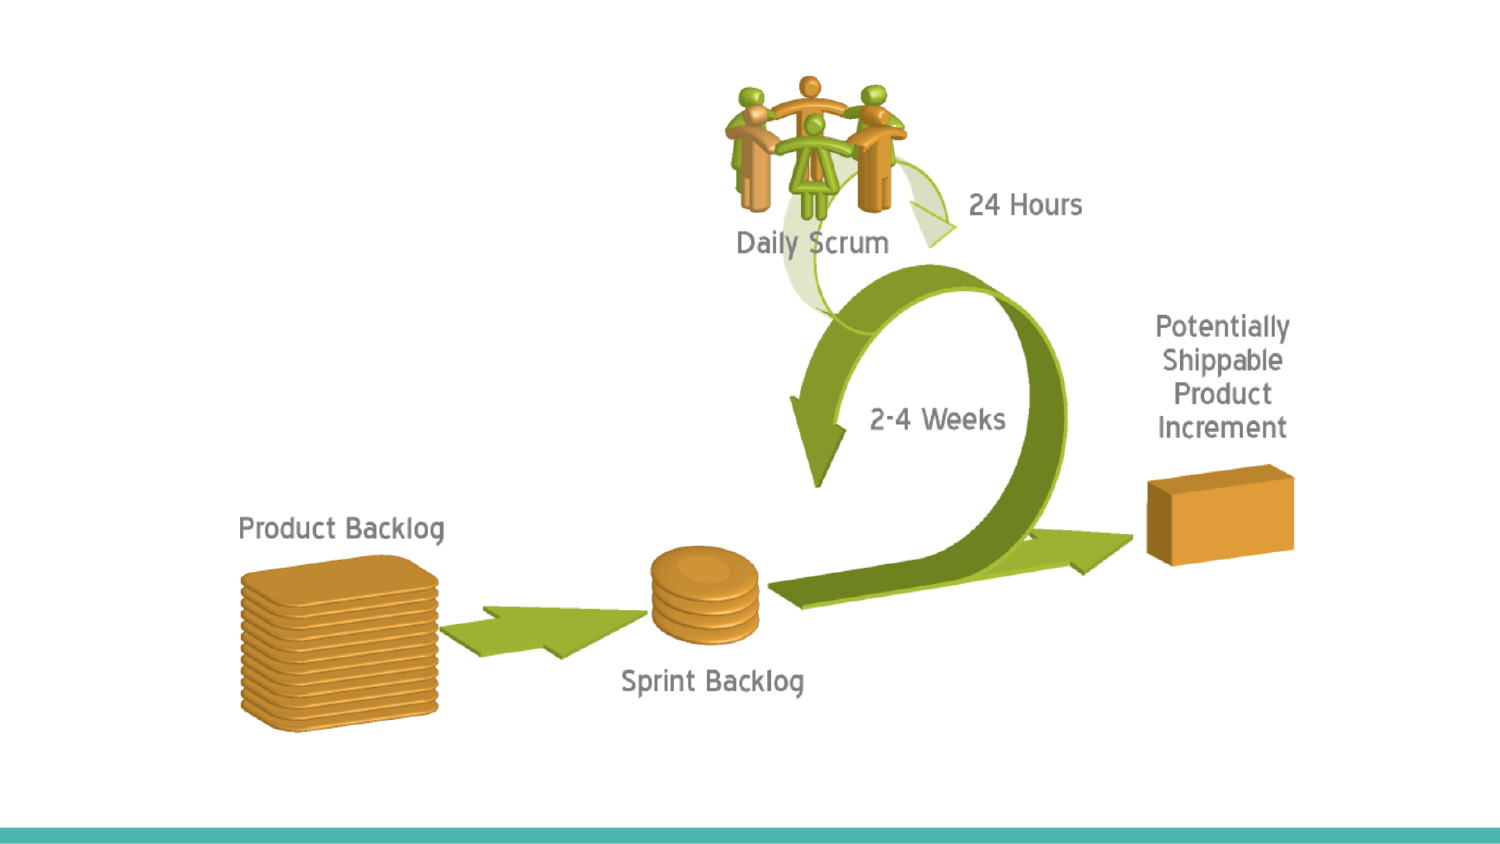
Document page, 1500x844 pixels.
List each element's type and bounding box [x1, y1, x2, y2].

picture [134, 30, 1366, 764]
